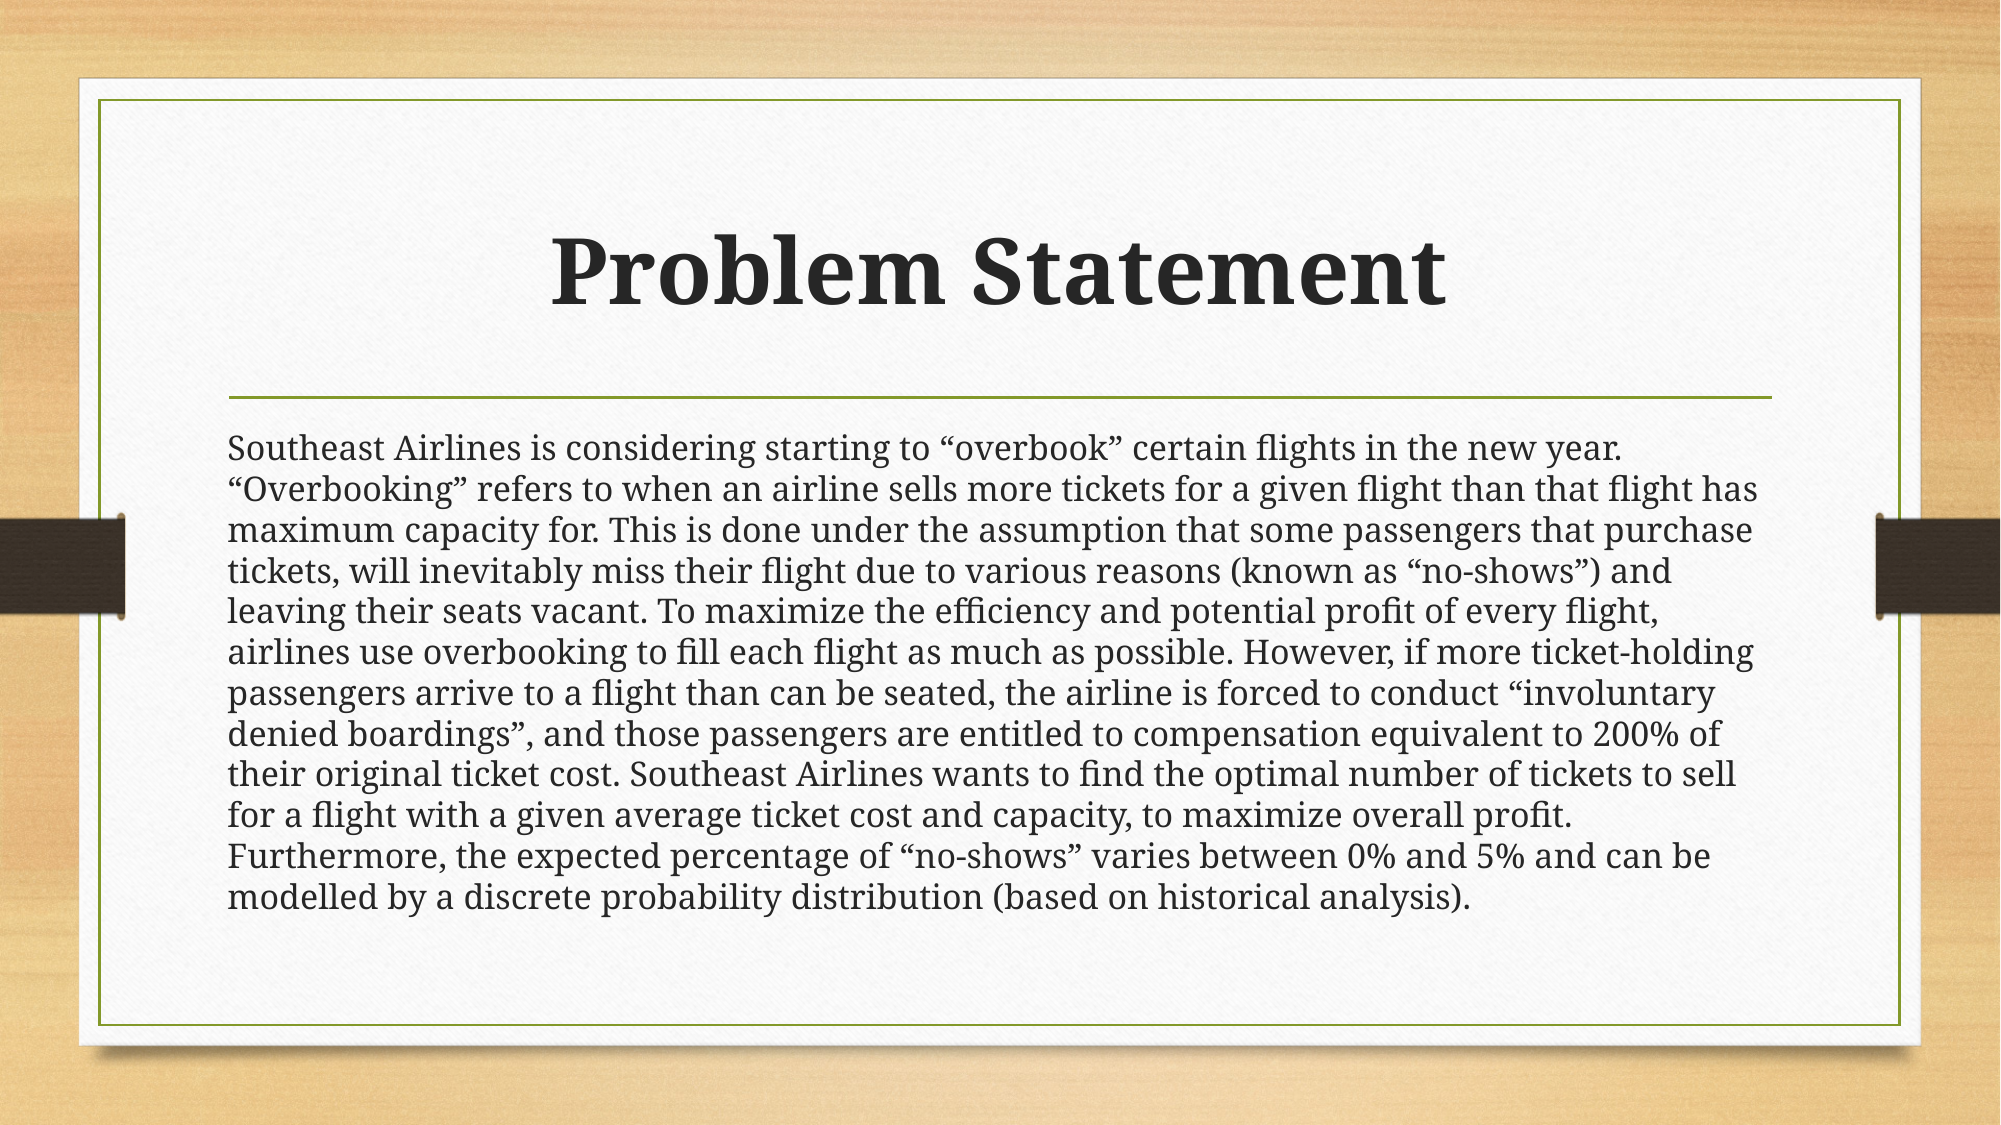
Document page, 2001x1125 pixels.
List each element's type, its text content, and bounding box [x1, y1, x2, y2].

picture [0, 0, 2001, 1125]
title Problem Statement [212, 161, 1788, 375]
list Southeast Airlines is considering starting to “overbook” certain flights in the new year. “Overbooking” refers to when an airline sells more tickets for a given flight than that flight has maximum capacity for. This is done under the assumption that some passengers that purchase tickets, will inevitably miss their flight due to various reasons (known as “no-shows”) and leaving their seats vacant. To maximize the efficiency and potential profit of every flight, airlines use overbooking to fill each flight as much as possible. However, if more ticket-holding passengers arrive to a flight than can be seated, the airline is forced to conduct “involuntary denied boardings”, and those passengers are entitled to compensation equivalent to 200% of their original ticket cost. Southeast Airlines wants to find the optimal number of tickets to sell for a flight with a given average ticket cost and capacity, to maximize overall profit. Furthermore, the expected percentage of “no-shows” varies between 0% and 5% and can be modelled by a discrete probability distribution (based on historical analysis). [212, 419, 1788, 964]
